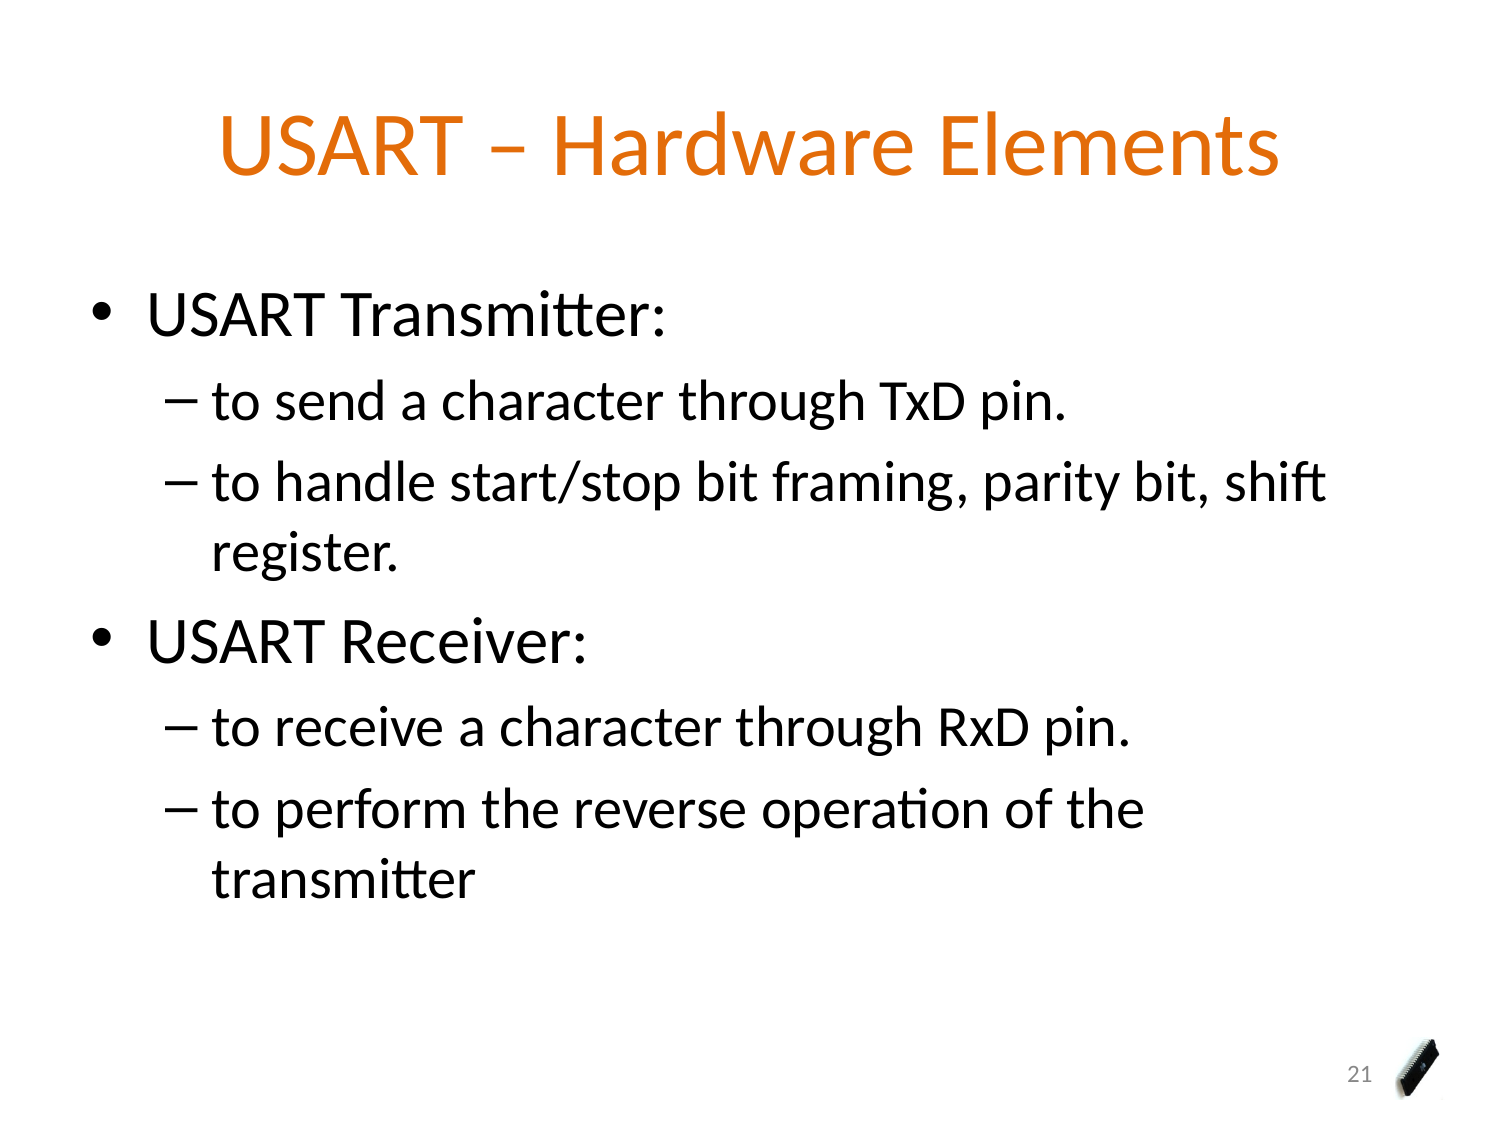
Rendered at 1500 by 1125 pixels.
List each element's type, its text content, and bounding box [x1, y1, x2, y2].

title USART – Hardware Elements [75, 45, 1425, 233]
list USART Transmitter: to send a character through TxD pin. to handle start/stop bit framing, parity bit, shift register. USART Receiver: to receive a character through RxD pin. to perform the reverse operation of the transmitter [75, 262, 1425, 1005]
slide_number 21 [1037, 1042, 1388, 1103]
picture [1387, 1037, 1450, 1100]
